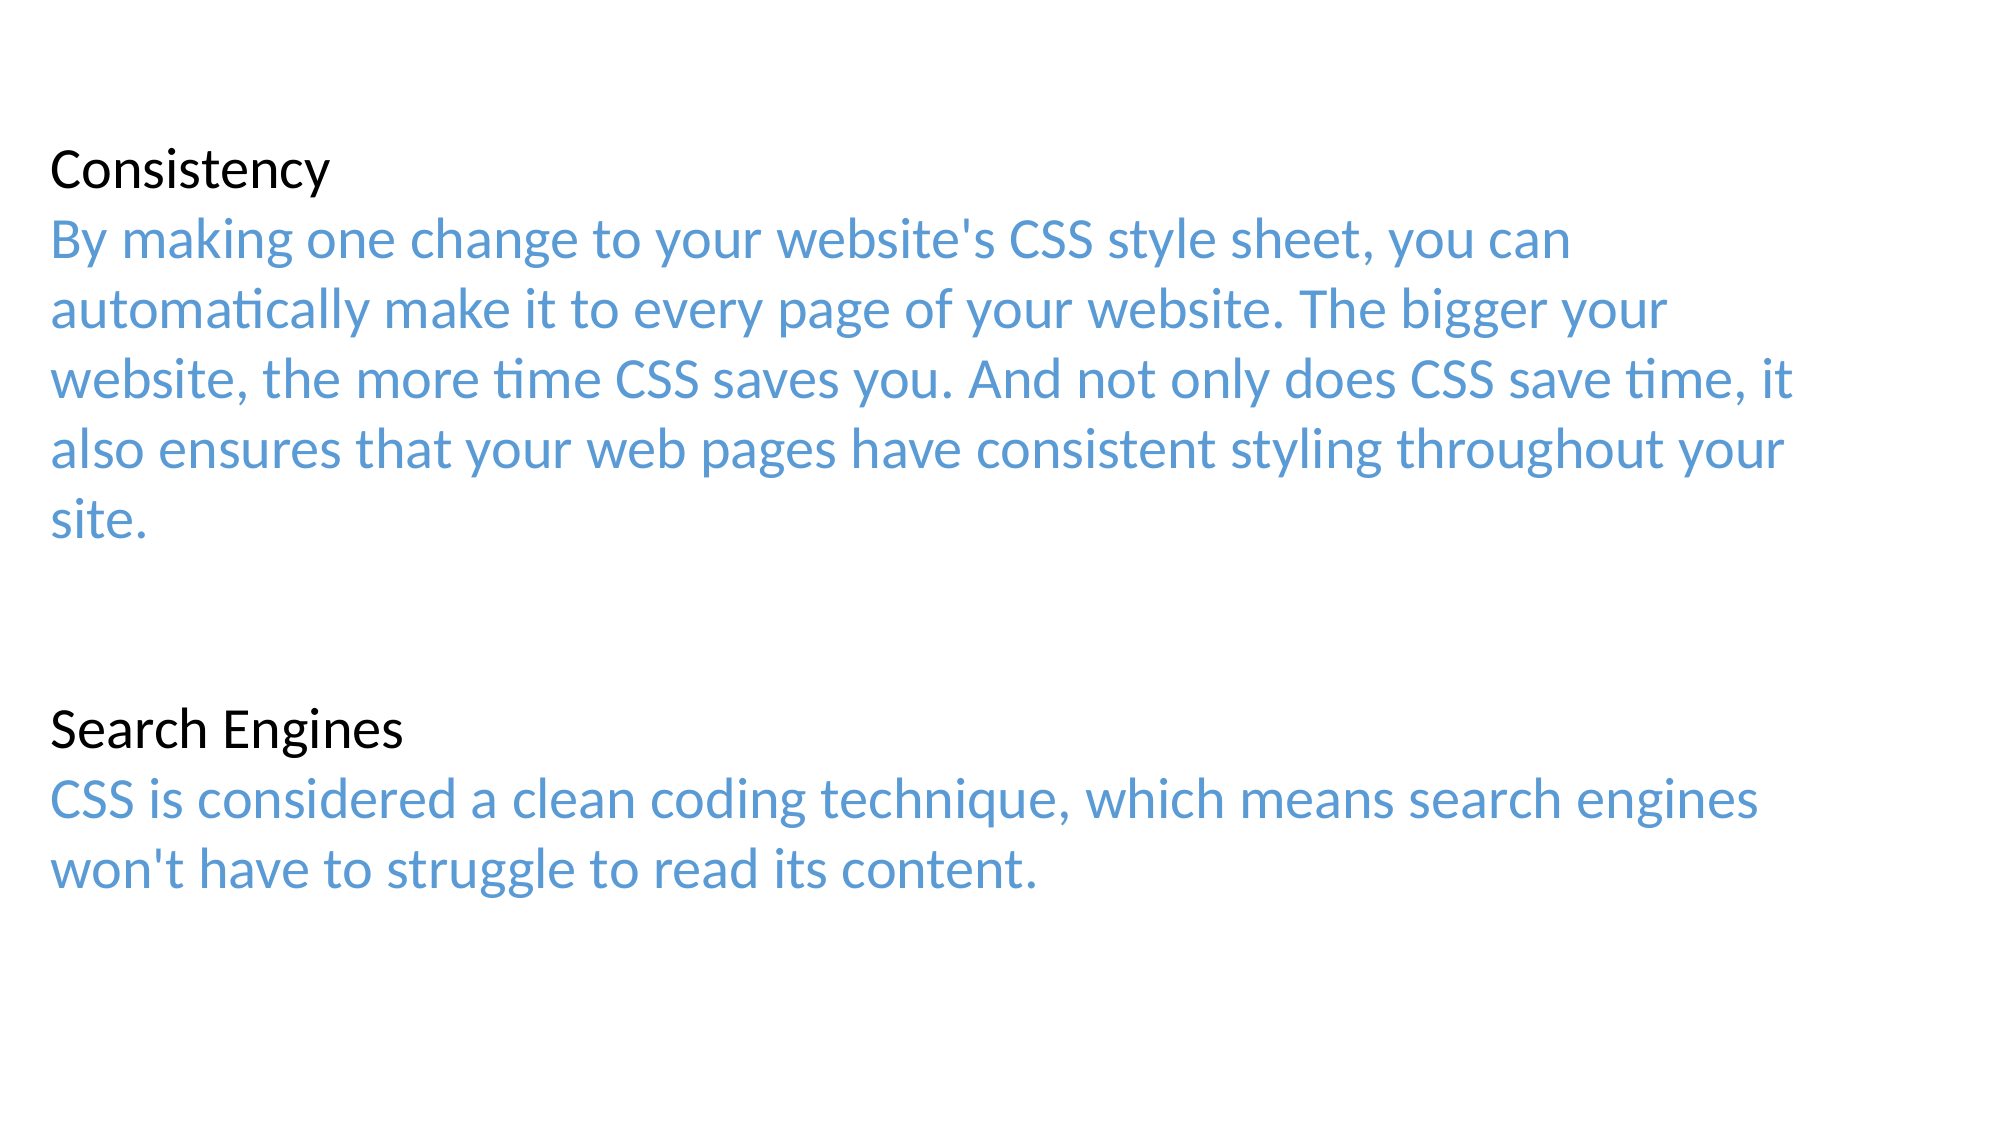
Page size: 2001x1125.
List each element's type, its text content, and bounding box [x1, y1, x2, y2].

text_box Consistency By making one change to your website's CSS style sheet, you can automatically make it to every page of your website. The bigger your website, the more time CSS saves you. And not only does CSS save time, it also ensures that your web pages have consistent styling throughout your site. Search Engines CSS is considered a clean coding technique, which means search engines won't have to struggle to read its content. [36, 123, 1891, 908]
